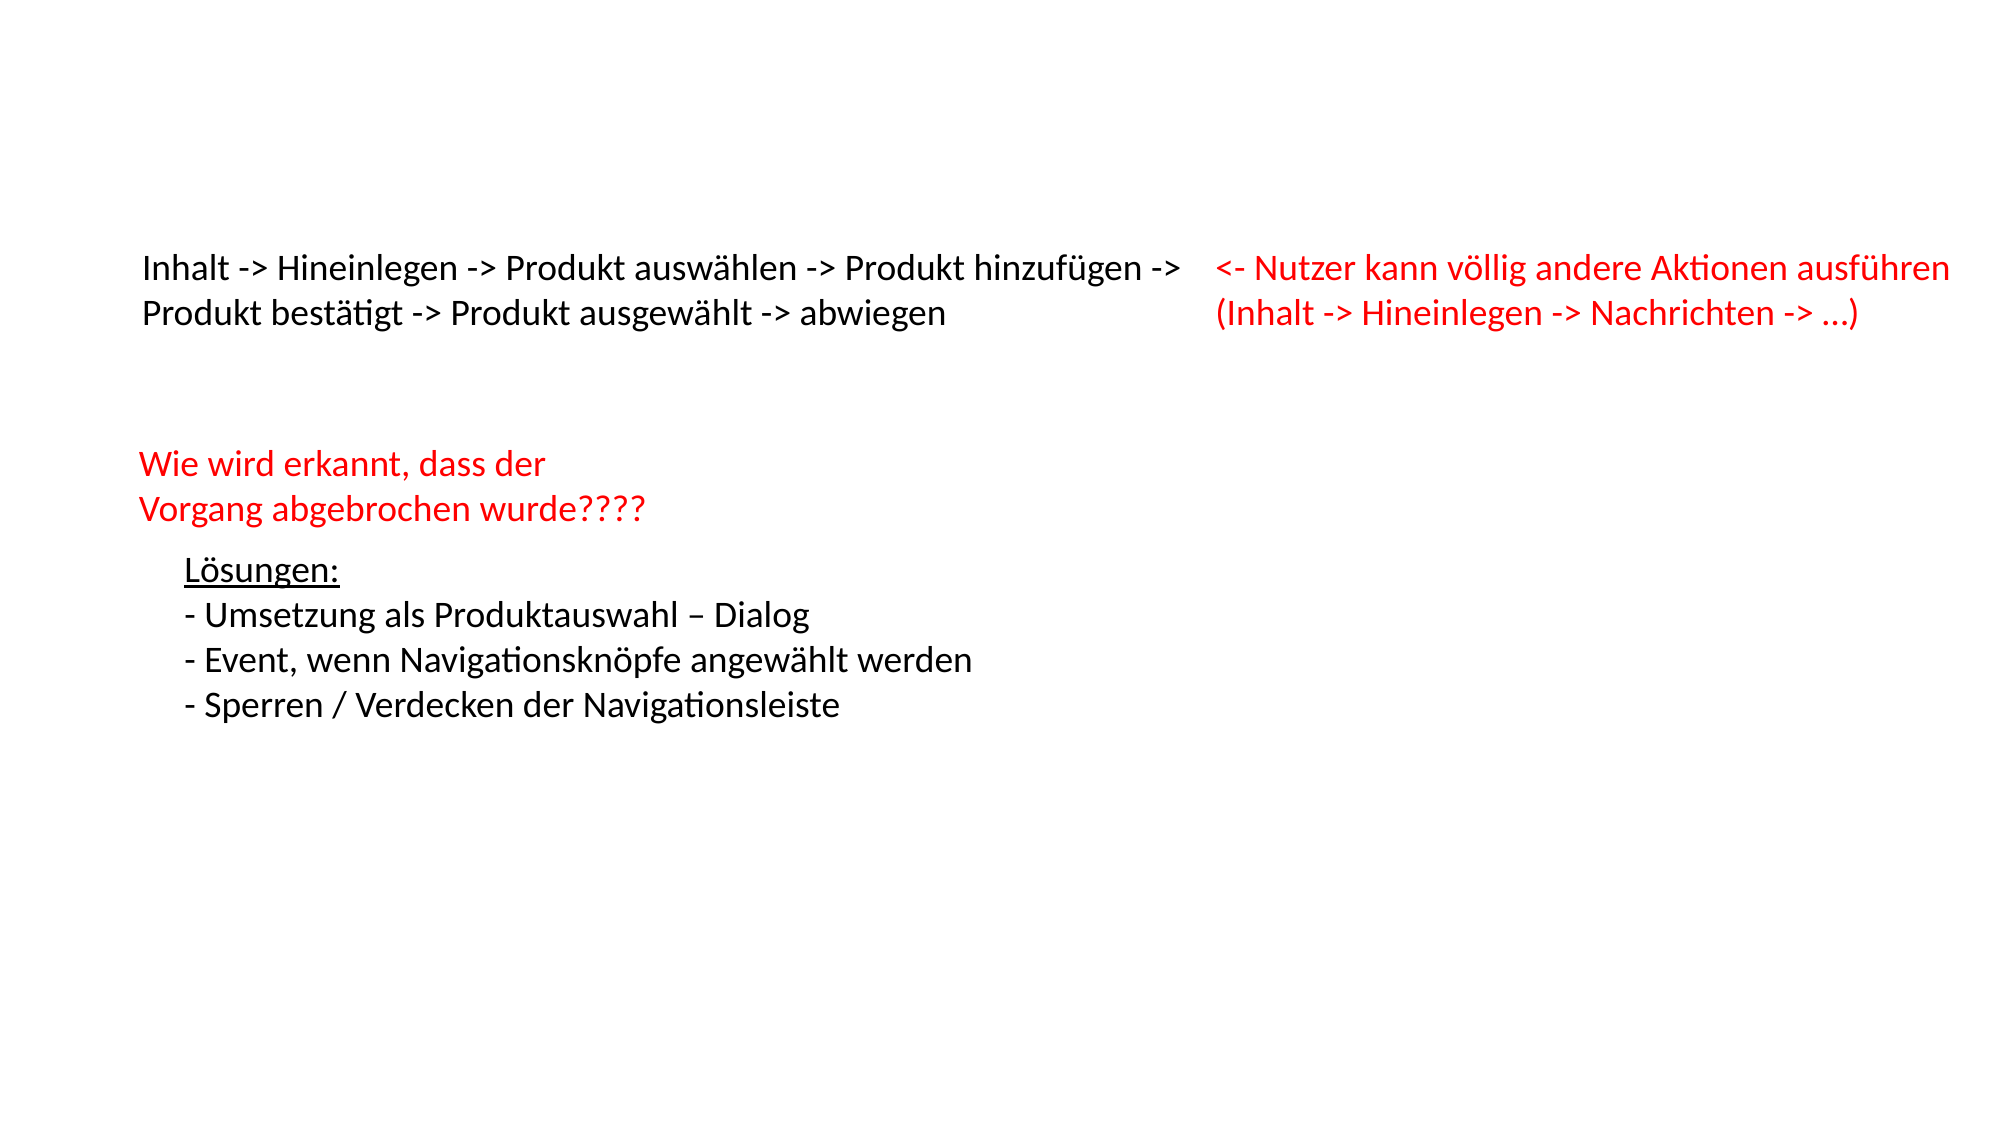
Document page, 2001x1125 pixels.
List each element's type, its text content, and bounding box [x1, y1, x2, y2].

text_box Lösungen: - Umsetzung als Produktauswahl – Dialog - Event, wenn Navigationsknöpfe angewählt werden - Sperren / Verdecken der Navigationsleiste [169, 537, 989, 733]
text_box <- Nutzer kann völlig andere Aktionen ausführen (Inhalt -> Hineinlegen -> Nachrichten -> …) [1200, 235, 1967, 341]
text_box Wie wird erkannt, dass der Vorgang abgebrochen wurde???? [124, 431, 663, 537]
text_box Inhalt -> Hineinlegen -> Produkt auswählen -> Produkt hinzufügen -> Produkt bestätigt -> Produkt ausgewählt -> abwiegen [127, 235, 1200, 341]
